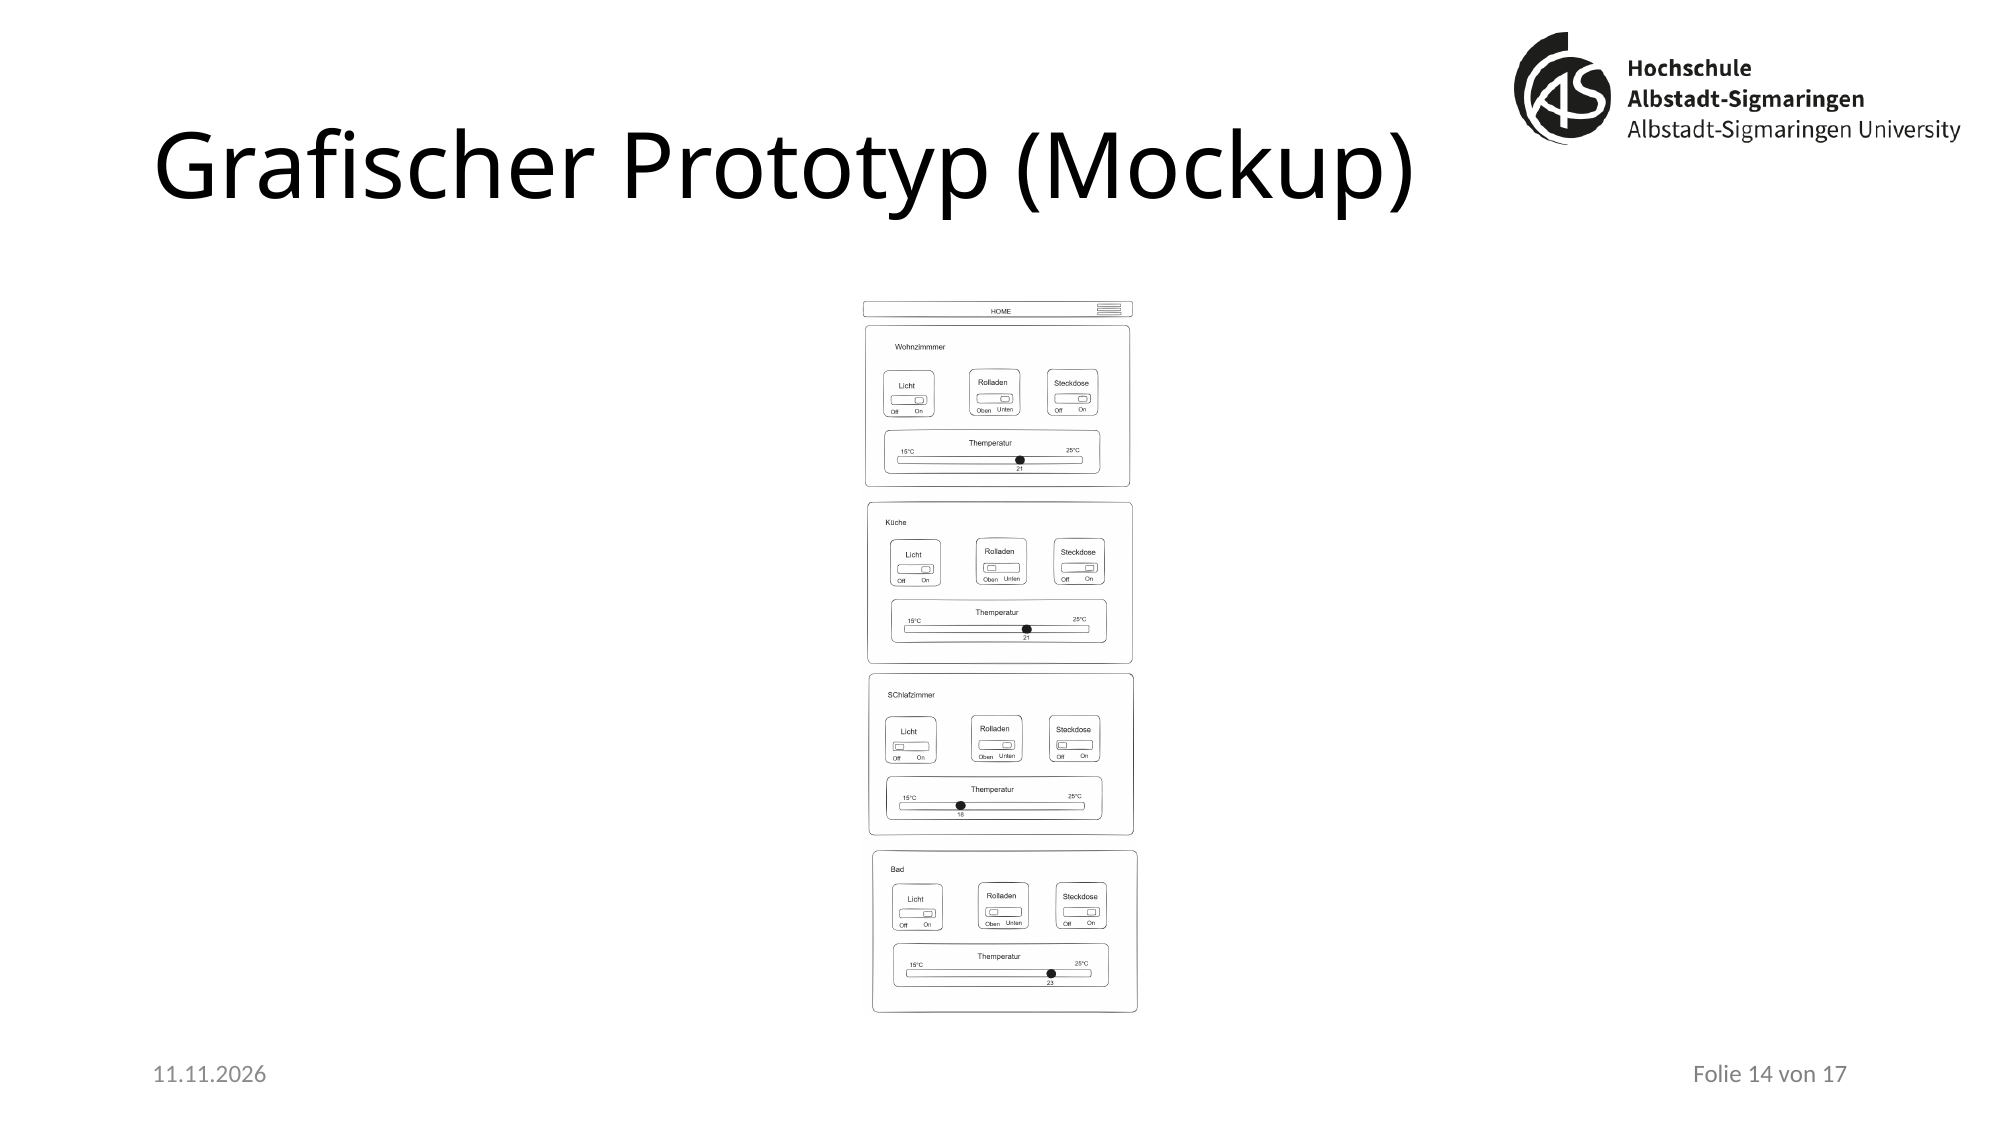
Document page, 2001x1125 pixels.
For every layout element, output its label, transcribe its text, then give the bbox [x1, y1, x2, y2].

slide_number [137, 1042, 588, 1103]
title Grafischer Prototyp (Mockup) [137, 59, 1863, 278]
picture [1513, 11, 1961, 169]
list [861, 299, 1139, 1014]
